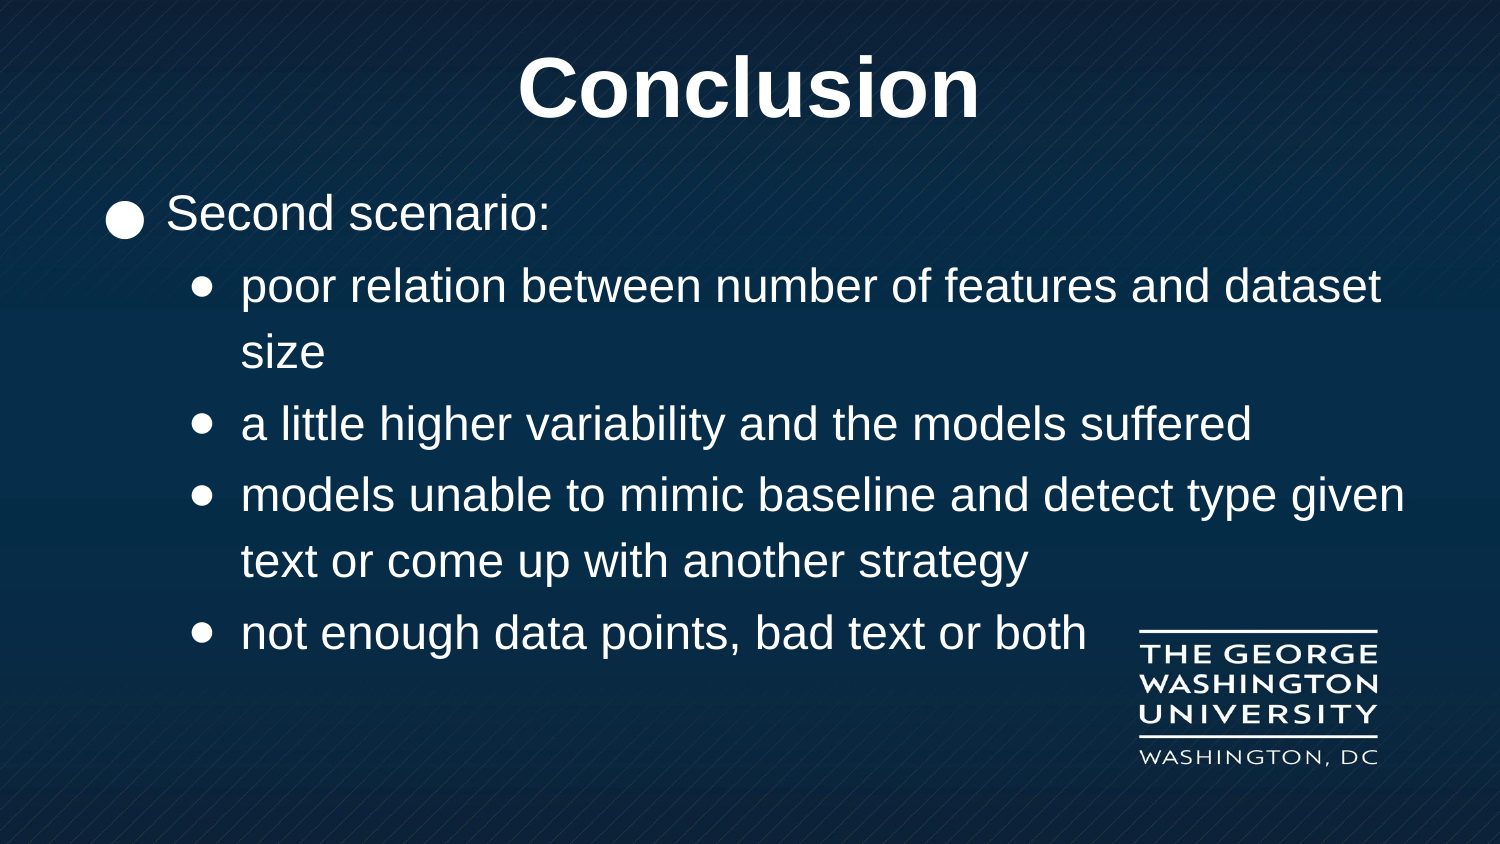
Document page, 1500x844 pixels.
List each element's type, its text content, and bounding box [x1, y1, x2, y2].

text_box Second scenario: poor relation between number of features and dataset size a little higher variability and the models suffered models unable to mimic baseline and detect type given text or come up with another strategy not enough data points, bad text or both [79, 161, 1427, 788]
picture [0, 0, 1500, 844]
text_box Conclusion [113, 42, 1386, 146]
